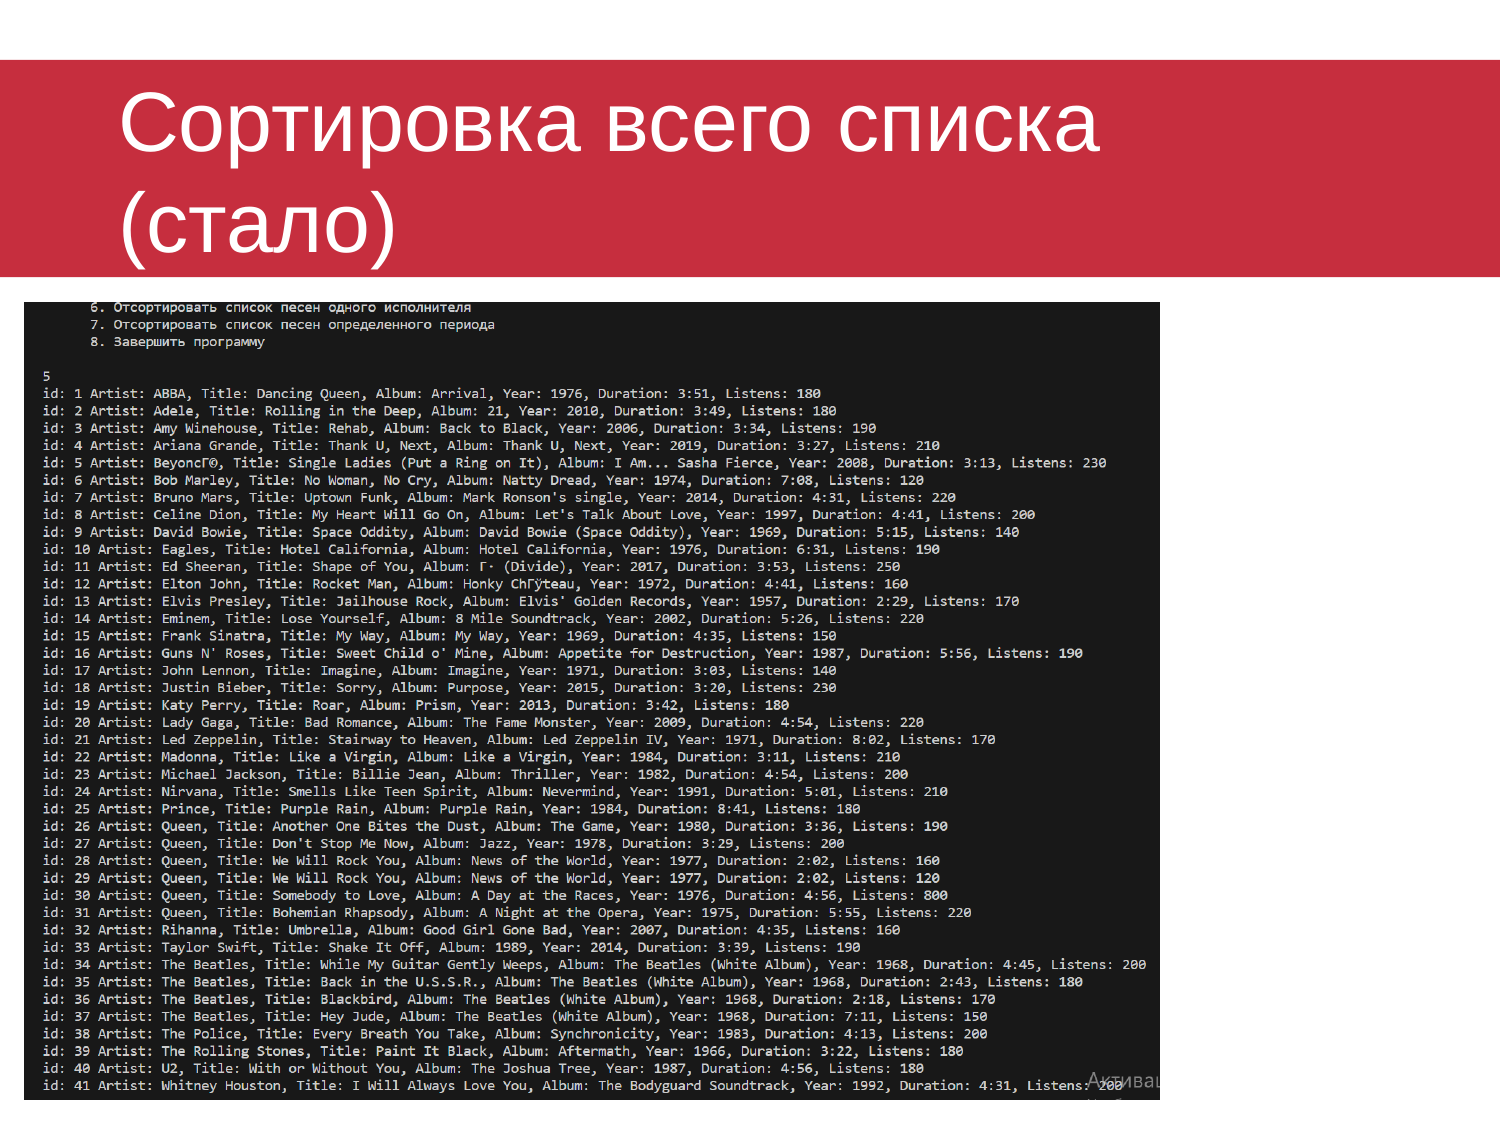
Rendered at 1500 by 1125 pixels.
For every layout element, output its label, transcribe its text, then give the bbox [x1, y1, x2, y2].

title Сортировка всего списка (стало) [103, 59, 1397, 278]
picture [24, 302, 1160, 1101]
